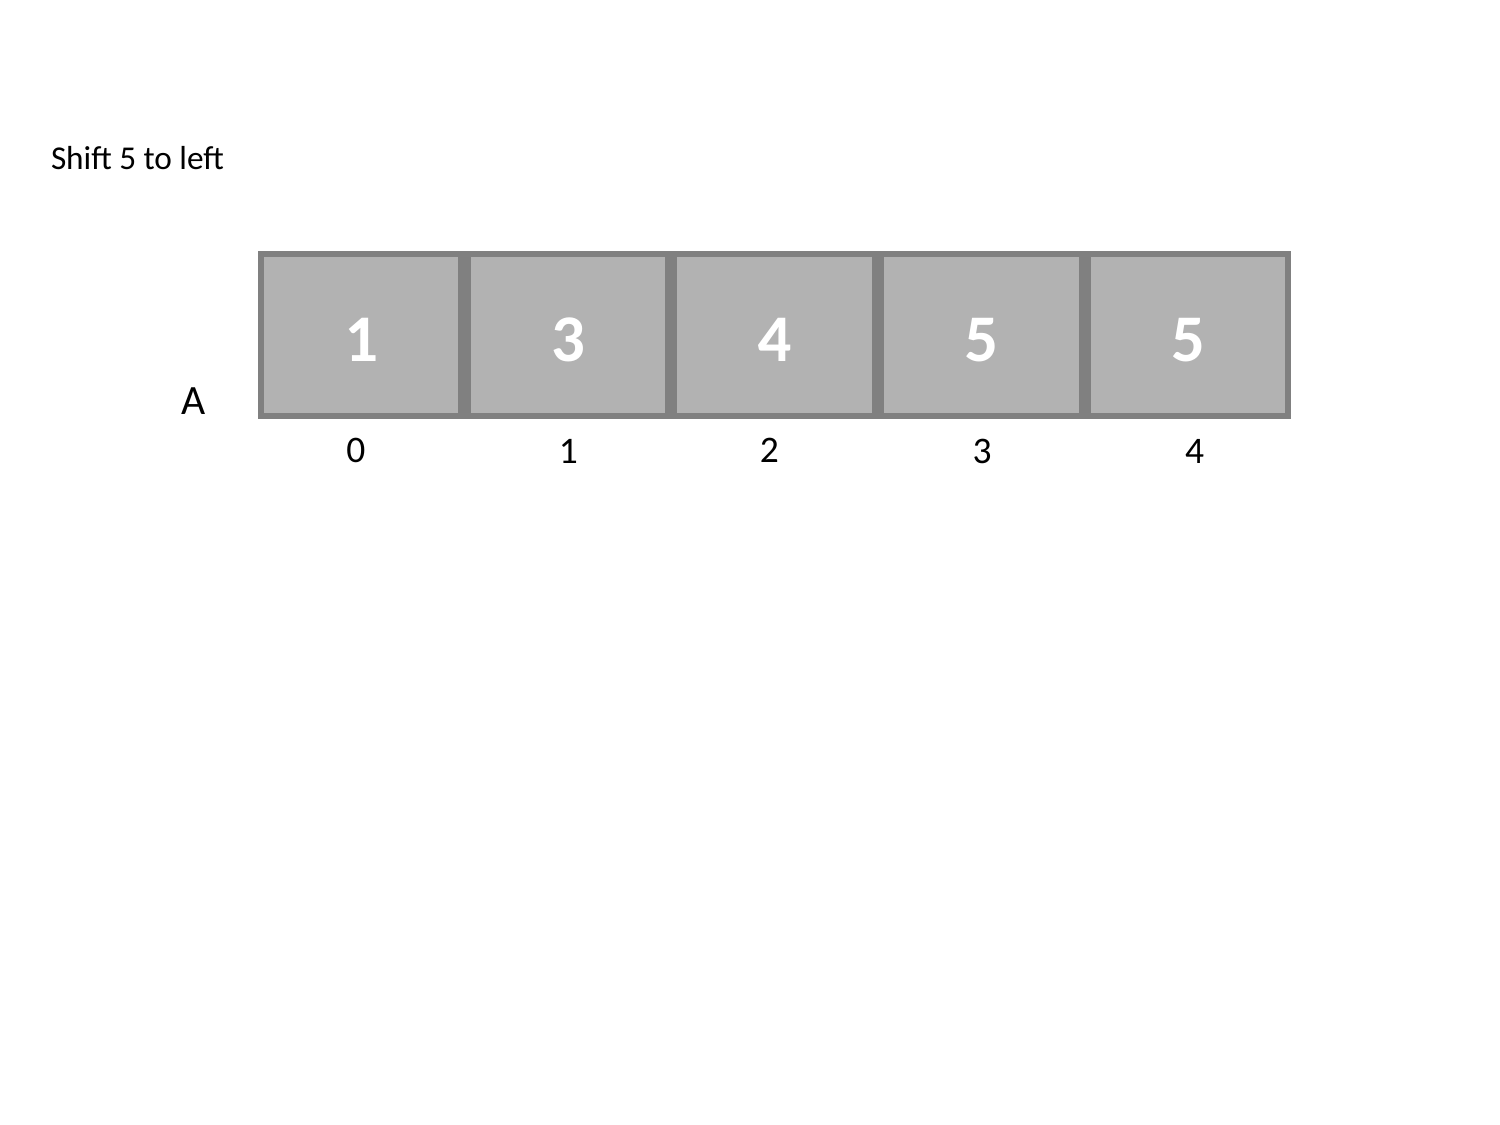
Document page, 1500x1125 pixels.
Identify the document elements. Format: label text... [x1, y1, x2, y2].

text_box 3 [957, 424, 1029, 479]
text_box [260, 253, 1289, 417]
text_box 1 [544, 424, 616, 479]
text_box 4 [1170, 424, 1242, 479]
text_box 0 [331, 424, 403, 478]
text_box A [166, 365, 237, 431]
text_box Shift 5 to left [36, 128, 297, 184]
text_box 2 [745, 424, 816, 478]
